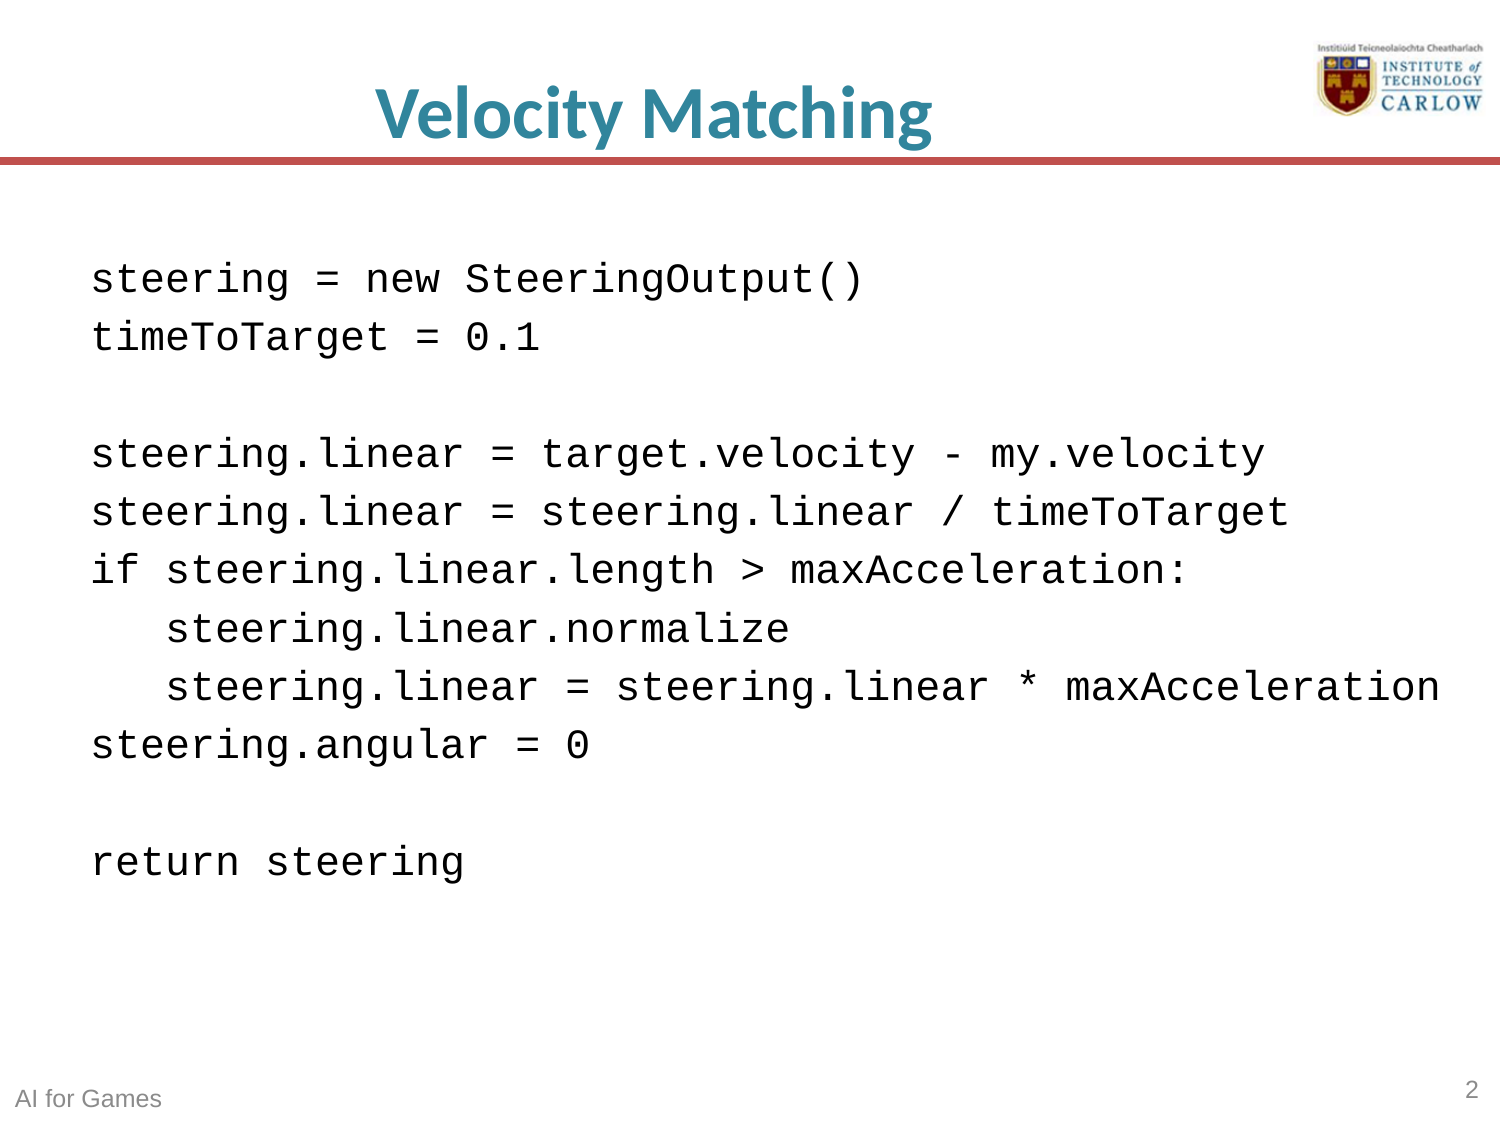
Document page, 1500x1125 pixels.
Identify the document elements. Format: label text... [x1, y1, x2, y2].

title Velocity Matching [74, 44, 1235, 173]
slide_number 2 [1144, 1058, 1495, 1119]
picture [1298, 7, 1500, 149]
list steering = new SteeringOutput() timeToTarget = 0.1 steering.linear = target.velocity - my.velocity steering.linear = steering.linear / timeToTarget if steering.linear.length > maxAcceleration: steering.linear.normalize steering.linear = steering.linear * maxAcceleration steering.angular = 0 return steering [74, 184, 1471, 1006]
